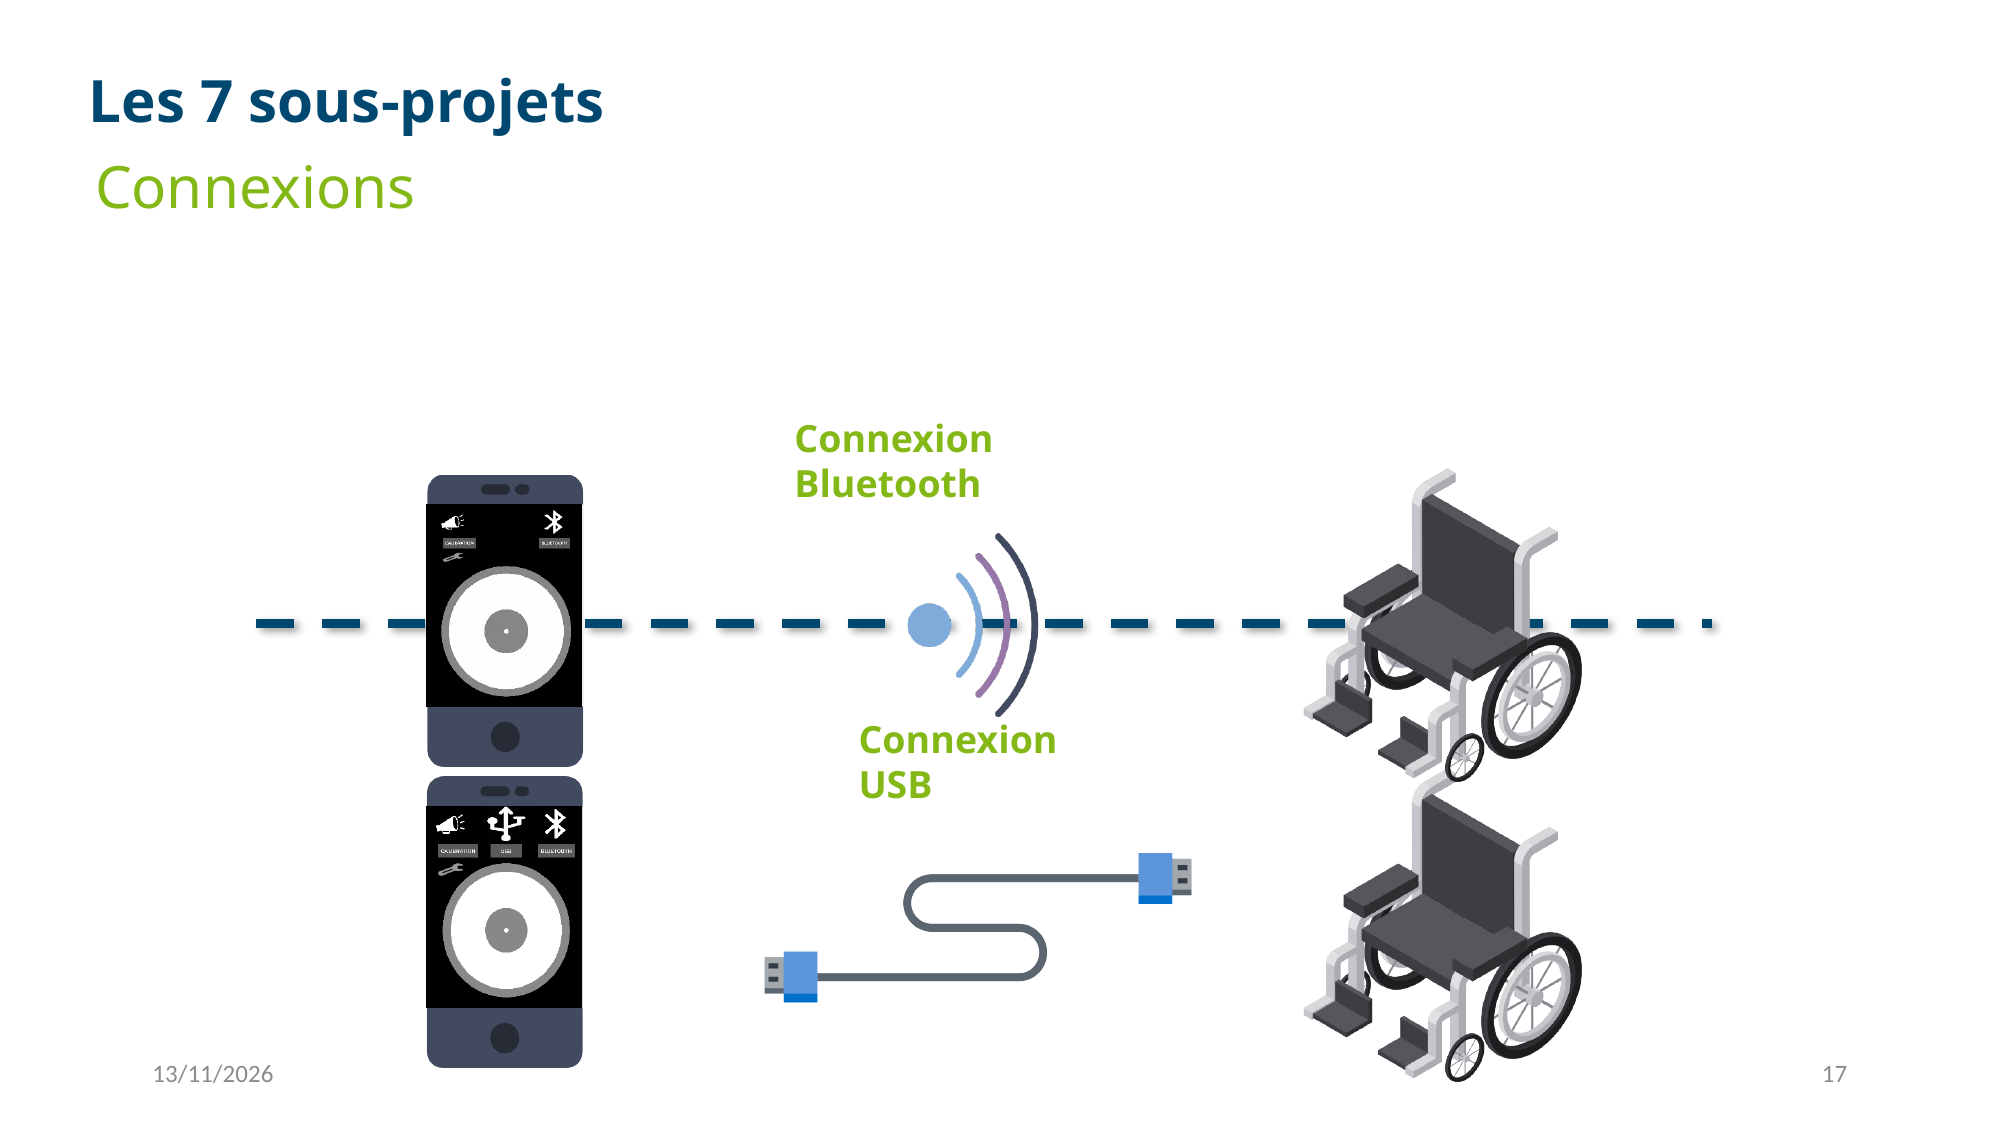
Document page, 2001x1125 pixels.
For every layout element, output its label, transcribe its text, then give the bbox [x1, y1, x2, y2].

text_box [415, 407, 1599, 782]
slide_number 17 [1412, 1042, 1863, 1103]
text_box Connexion USB [843, 782, 1157, 814]
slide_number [137, 1042, 588, 1103]
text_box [414, 776, 595, 1068]
picture [734, 842, 1211, 1008]
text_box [73, 56, 621, 229]
picture [1286, 782, 1599, 1082]
